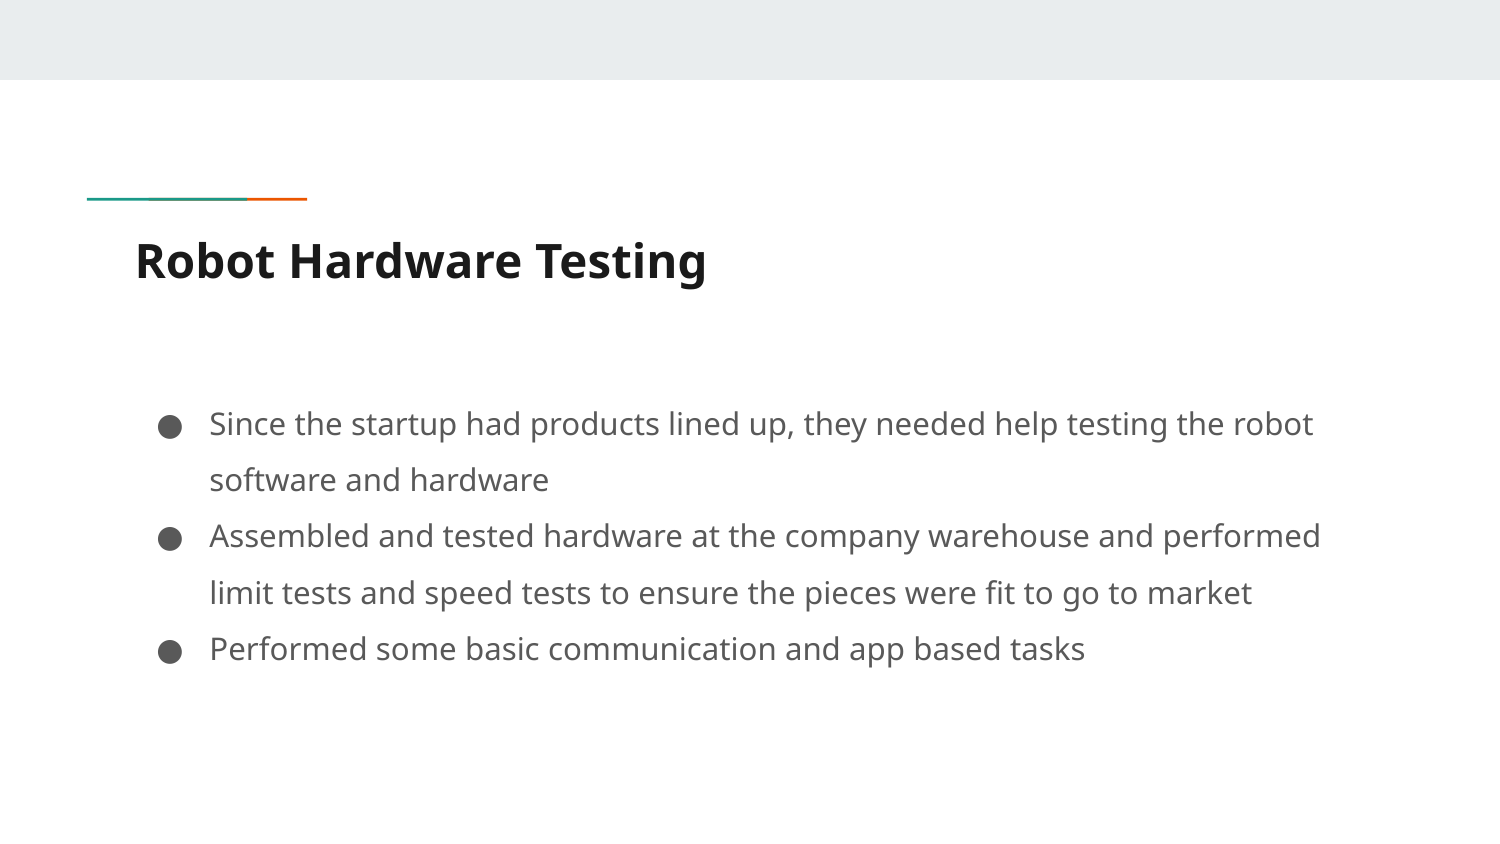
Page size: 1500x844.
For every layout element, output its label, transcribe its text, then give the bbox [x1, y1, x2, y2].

title Robot Hardware Testing [119, 216, 1381, 305]
list Since the startup had products lined up, they needed help testing the robot software and hardware Assembled and tested hardware at the company warehouse and performed limit tests and speed tests to ensure the pieces were fit to go to market Performed some basic communication and app based tasks [119, 370, 1381, 742]
